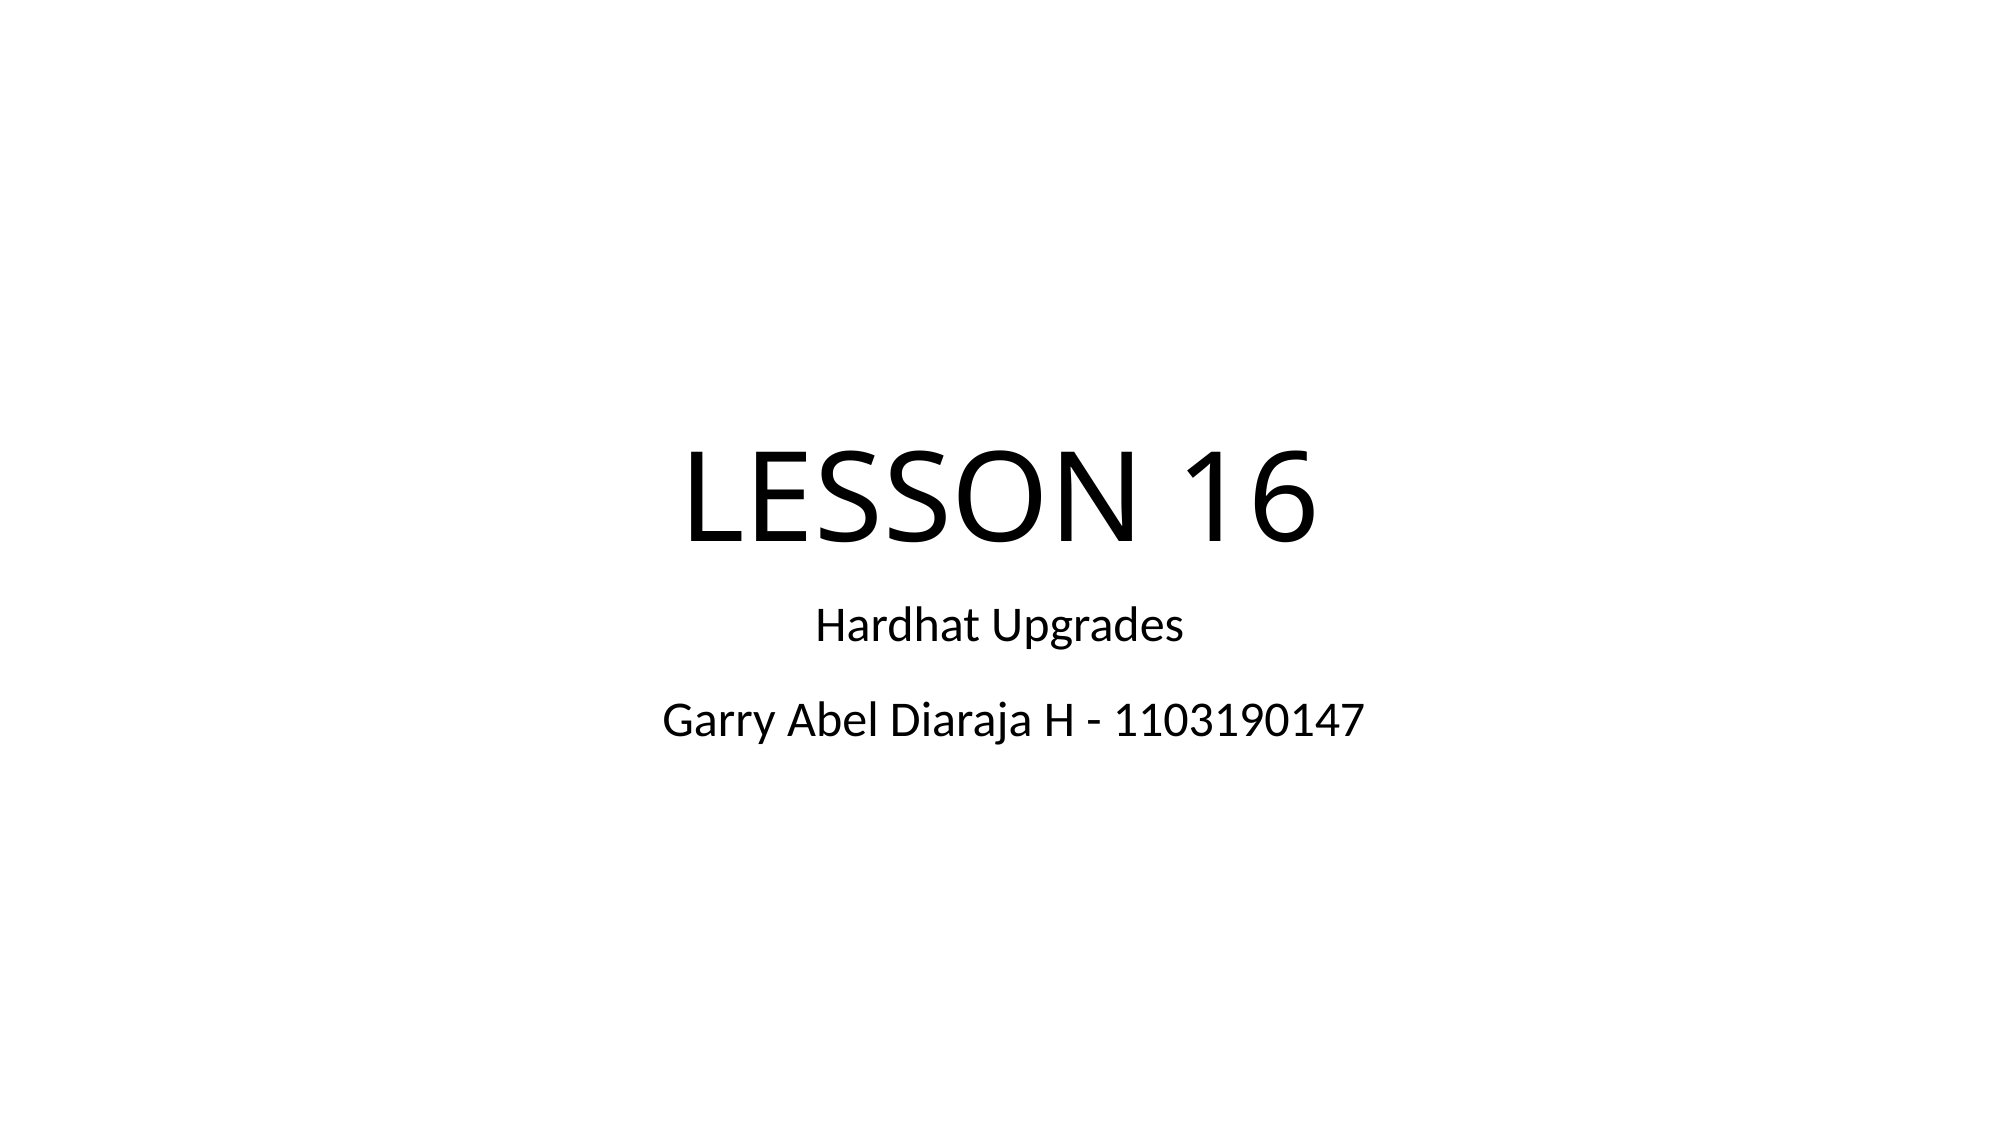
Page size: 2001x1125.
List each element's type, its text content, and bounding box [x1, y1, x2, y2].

title LESSON 16 [249, 184, 1750, 576]
text_box Garry Abel Diaraja H - 1103190147 [264, 685, 1765, 767]
subtitle Hardhat Upgrades [249, 590, 1750, 671]
